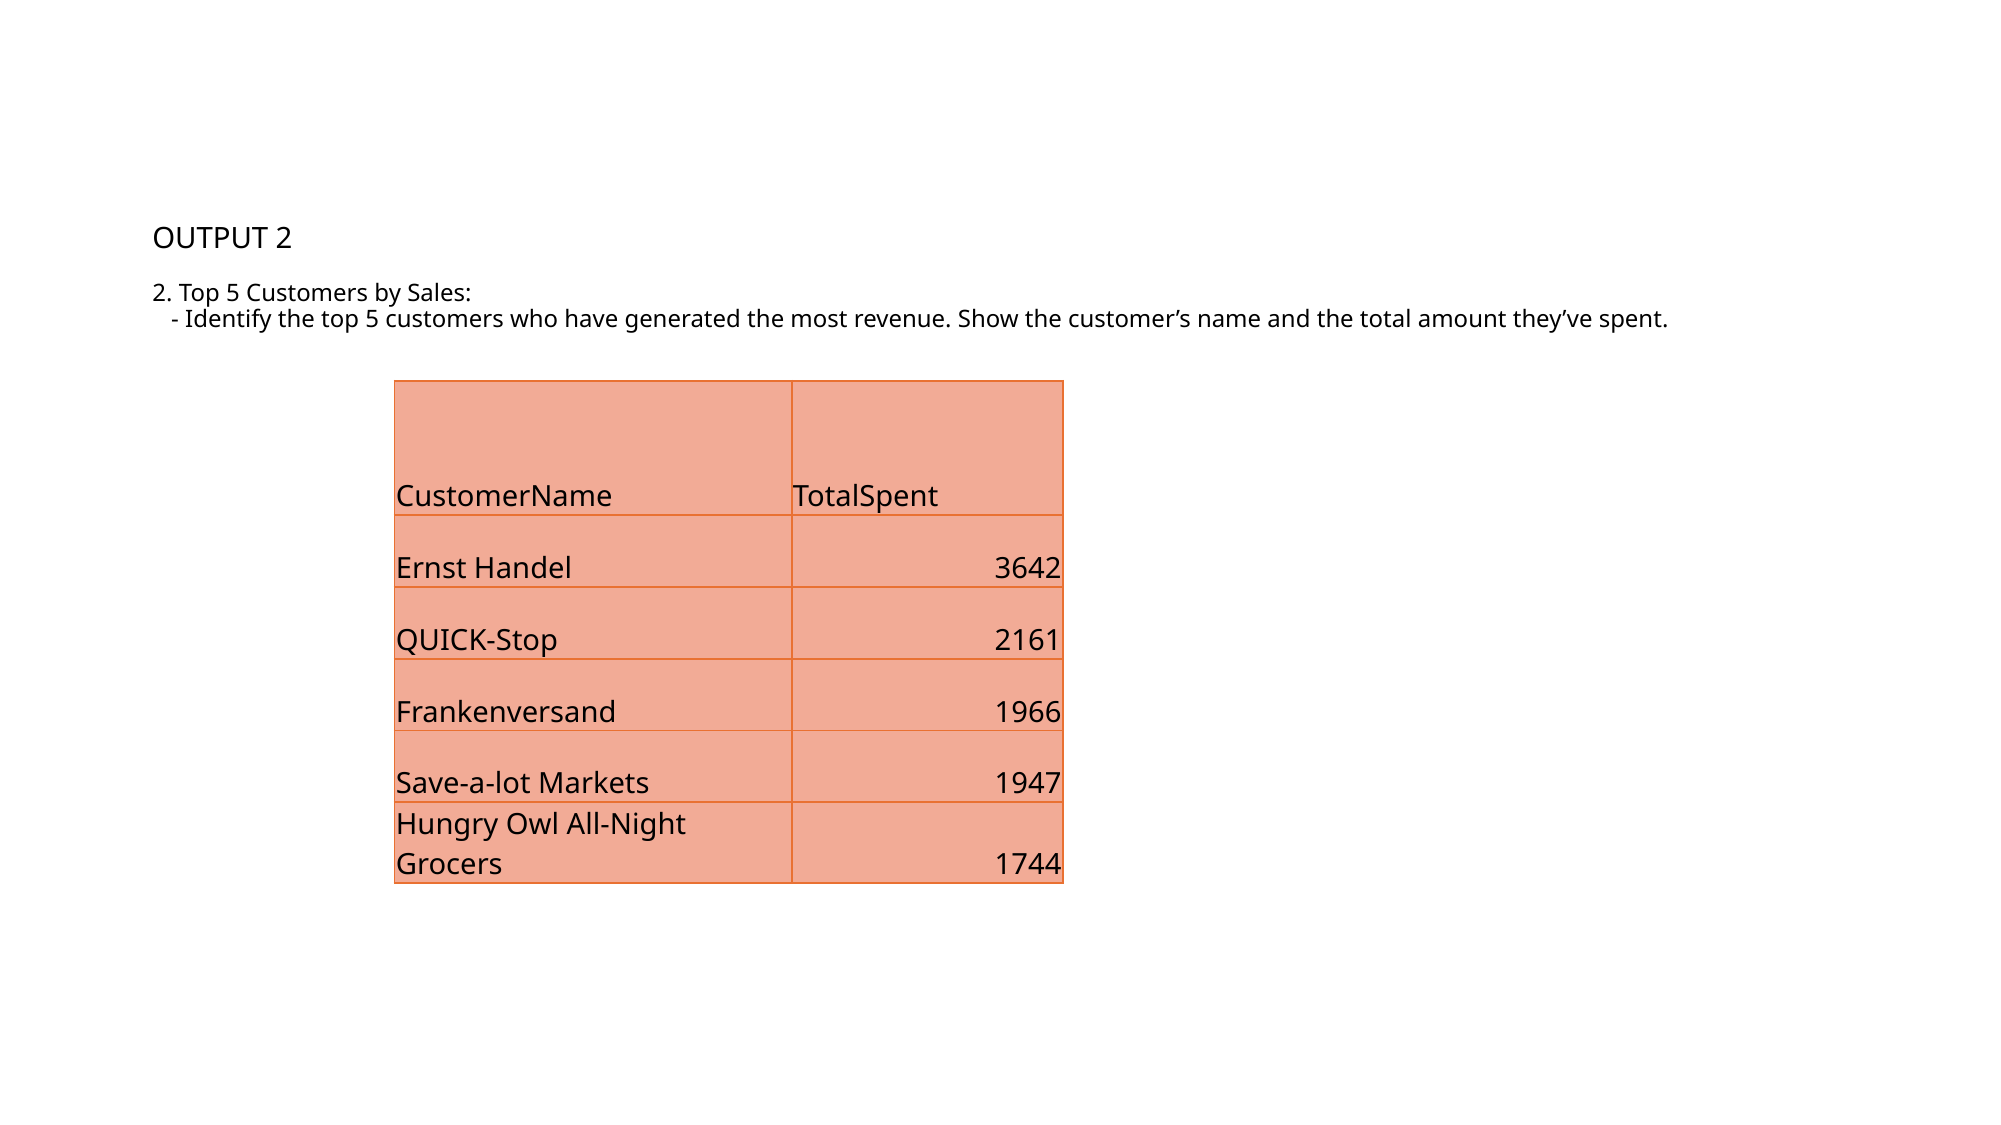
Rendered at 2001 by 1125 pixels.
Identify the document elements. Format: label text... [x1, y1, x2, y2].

table_cell 3642 [793, 516, 1062, 586]
table_cell Frankenversand [395, 660, 791, 730]
table_cell Ernst Handel [395, 516, 791, 586]
table_cell Save-a-lot Markets [395, 731, 791, 801]
table_header CustomerName [395, 382, 791, 514]
table_cell 2161 [793, 588, 1062, 658]
table_cell QUICK-Stop [395, 588, 791, 658]
table_cell 1966 [793, 660, 1062, 730]
table_header TotalSpent [793, 382, 1062, 514]
table_cell 1947 [793, 731, 1062, 801]
title OUTPUT 2 2. Top 5 Customers by Sales: - Identify the top 5 customers who have generated the most revenue. Show the customer’s name and the total amount they’ve spent. [137, 215, 1863, 299]
table_cell Hungry Owl All-Night Grocers [395, 803, 791, 882]
table_cell 1744 [793, 803, 1062, 882]
list [137, 299, 1863, 1014]
